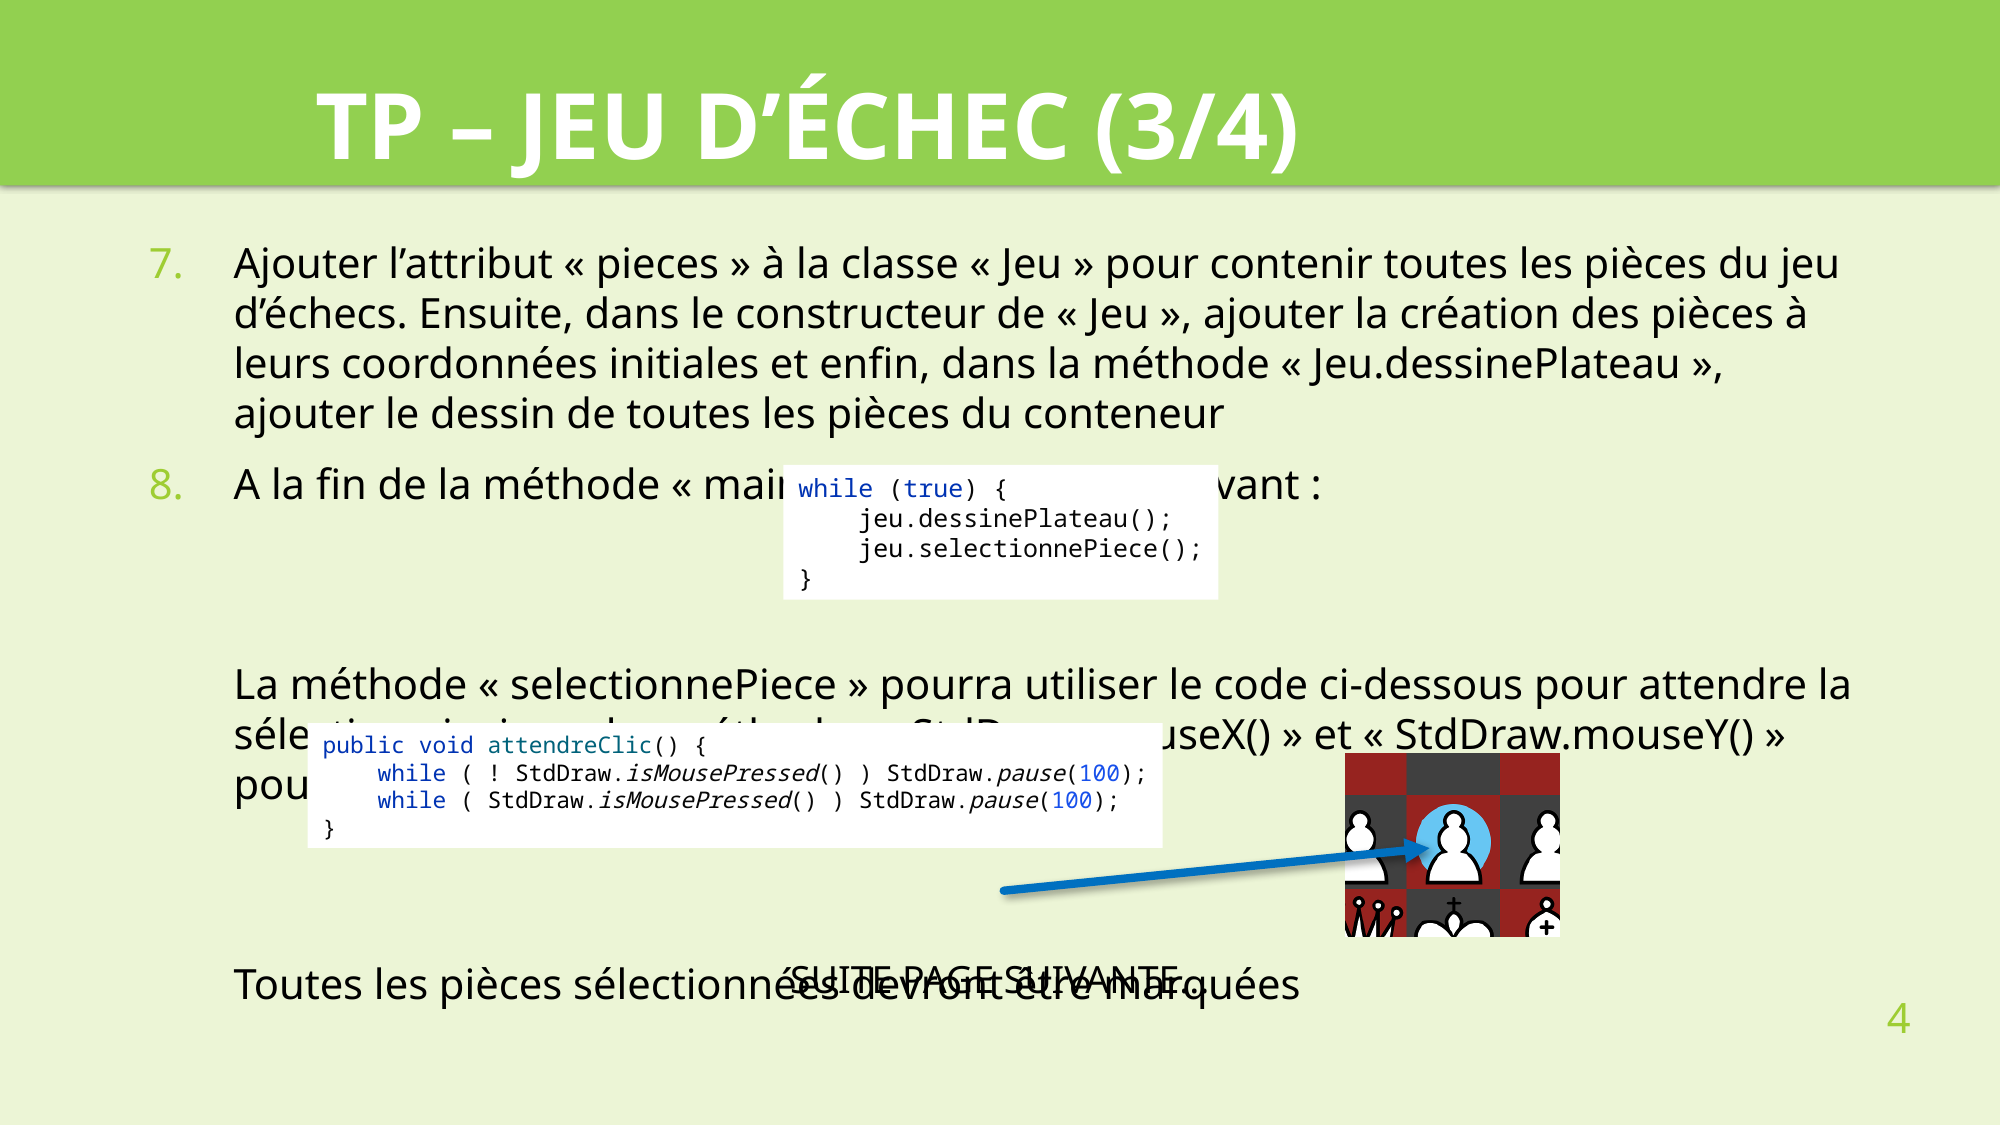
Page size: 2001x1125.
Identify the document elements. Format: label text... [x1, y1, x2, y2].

text_box Ajouter l’attribut « pieces » à la classe « Jeu » pour contenir toutes les pièces du jeu d’échecs. Ensuite, dans le constructeur de « Jeu », ajouter la création des pièces à leurs coordonnées initiales et enfin, dans la méthode « Jeu.dessinePlateau », ajouter le dessin de toutes les pièces du conteneur A la fin de la méthode « main », ajouter le code suivant : La méthode « selectionnePiece » pourra utiliser le code ci-dessous pour attendre la sélection ainsi que les méthodes « StdDraw.mouseX() » et « StdDraw.mouseY() » pour récupérer les coordonnées de la sélection. Toutes les pièces sélectionnées devront être marquées [134, 229, 1890, 962]
slide_number 4 [1751, 970, 1926, 1051]
text_box public void attendreClic() { while ( ! StdDraw.isMousePressed() ) StdDraw.pause(100); while ( StdDraw.isMousePressed() ) StdDraw.pause(100); } [307, 723, 1163, 848]
text_box SUITE PAGE SUIVANTE... [775, 948, 1225, 1009]
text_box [1003, 847, 1430, 891]
title TP – Jeu d’échec (3/4) [0, 0, 2000, 186]
picture [1344, 753, 1560, 937]
text_box while (true) { jeu.dessinePlateau(); jeu.selectionnePiece(); } [783, 464, 1219, 600]
